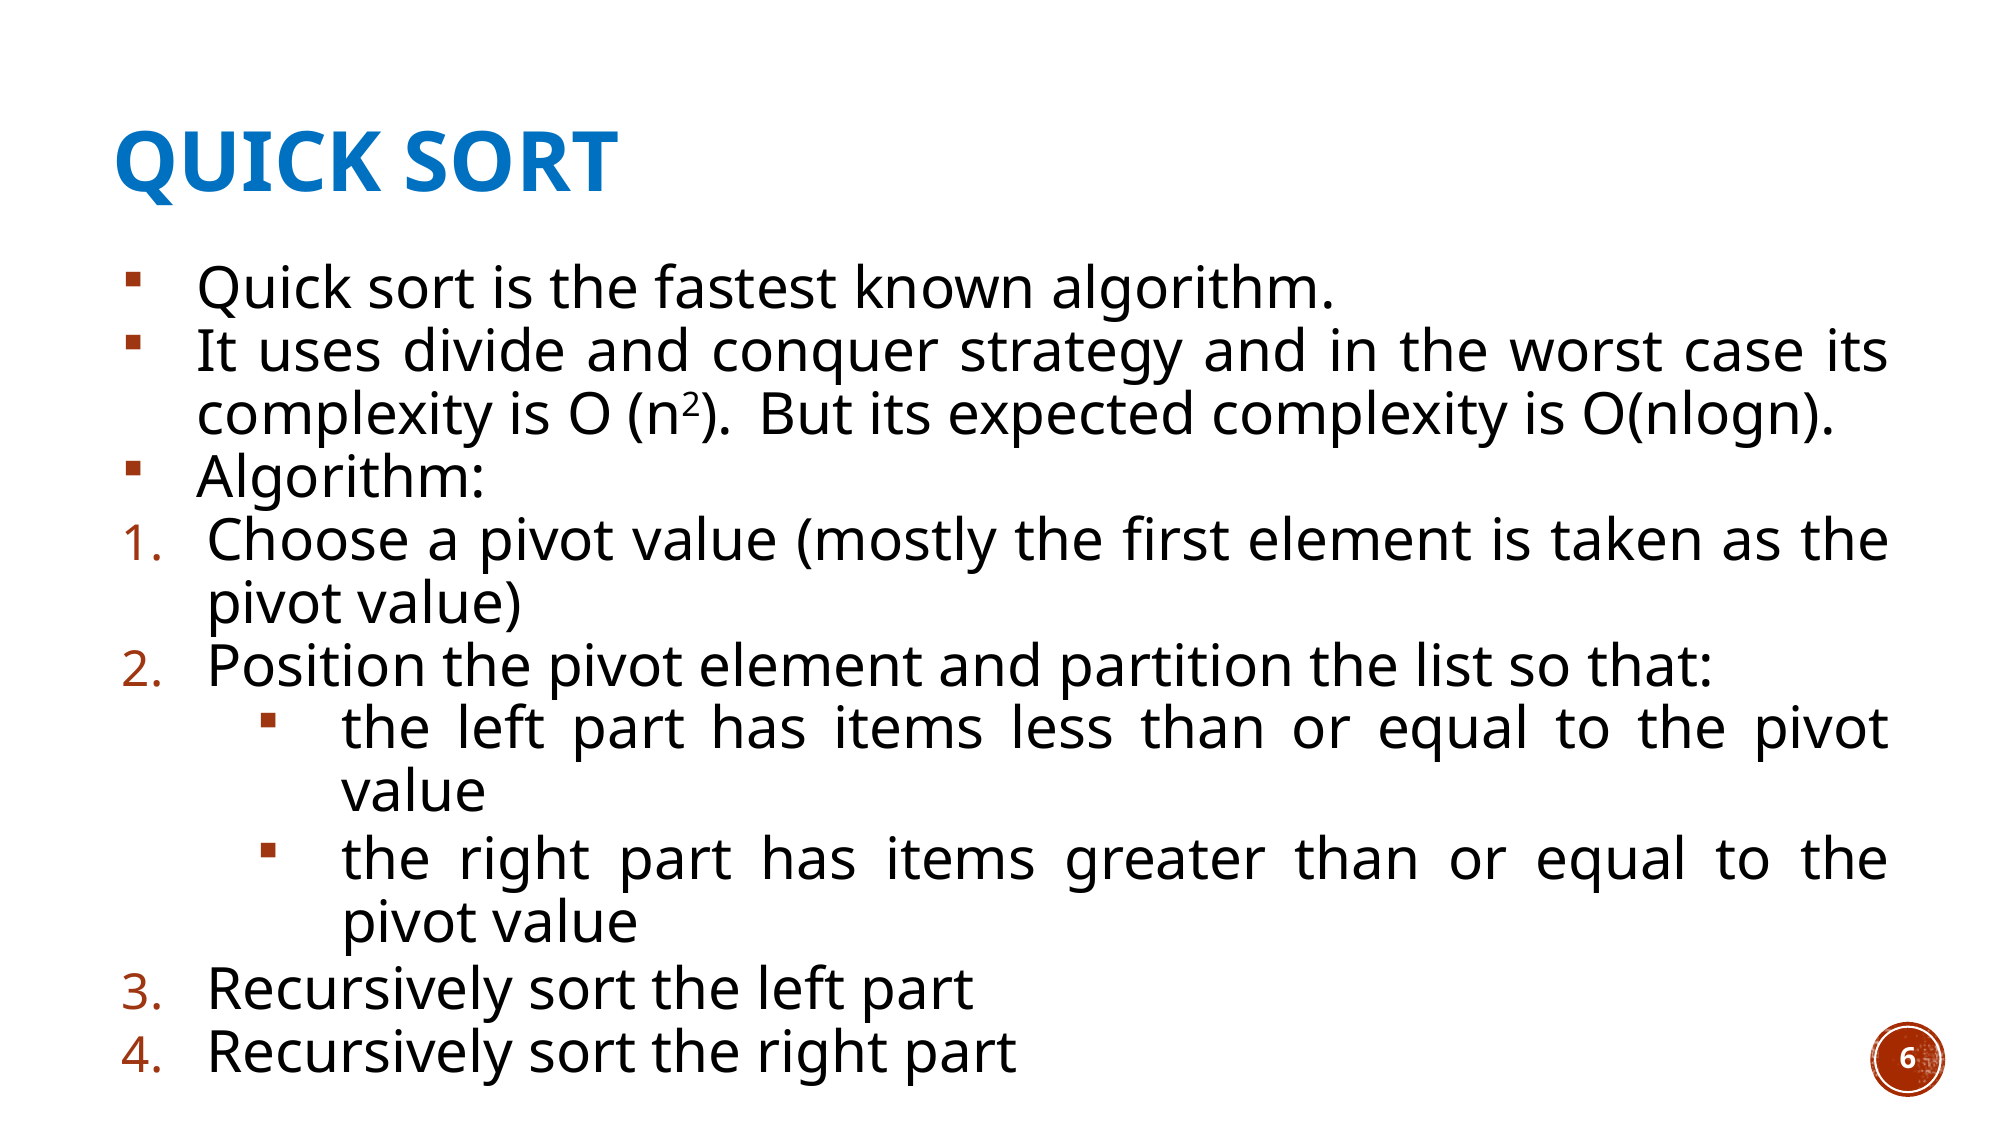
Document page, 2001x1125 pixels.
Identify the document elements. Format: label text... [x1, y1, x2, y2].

list Quick sort is the fastest known algorithm. It uses divide and conquer strategy and in the worst case its complexity is O (n2). But its expected complexity is O(nlogn). Algorithm: Choose a pivot value (mostly the first element is taken as the pivot value) Position the pivot element and partition the list so that: the left part has items less than or equal to the pivot value the right part has items greater than or equal to the pivot value Recursively sort the left part Recursively sort the right part [97, 250, 1905, 1089]
title Quick Sort [97, 79, 1905, 250]
slide_number 6 [1855, 1028, 1961, 1089]
